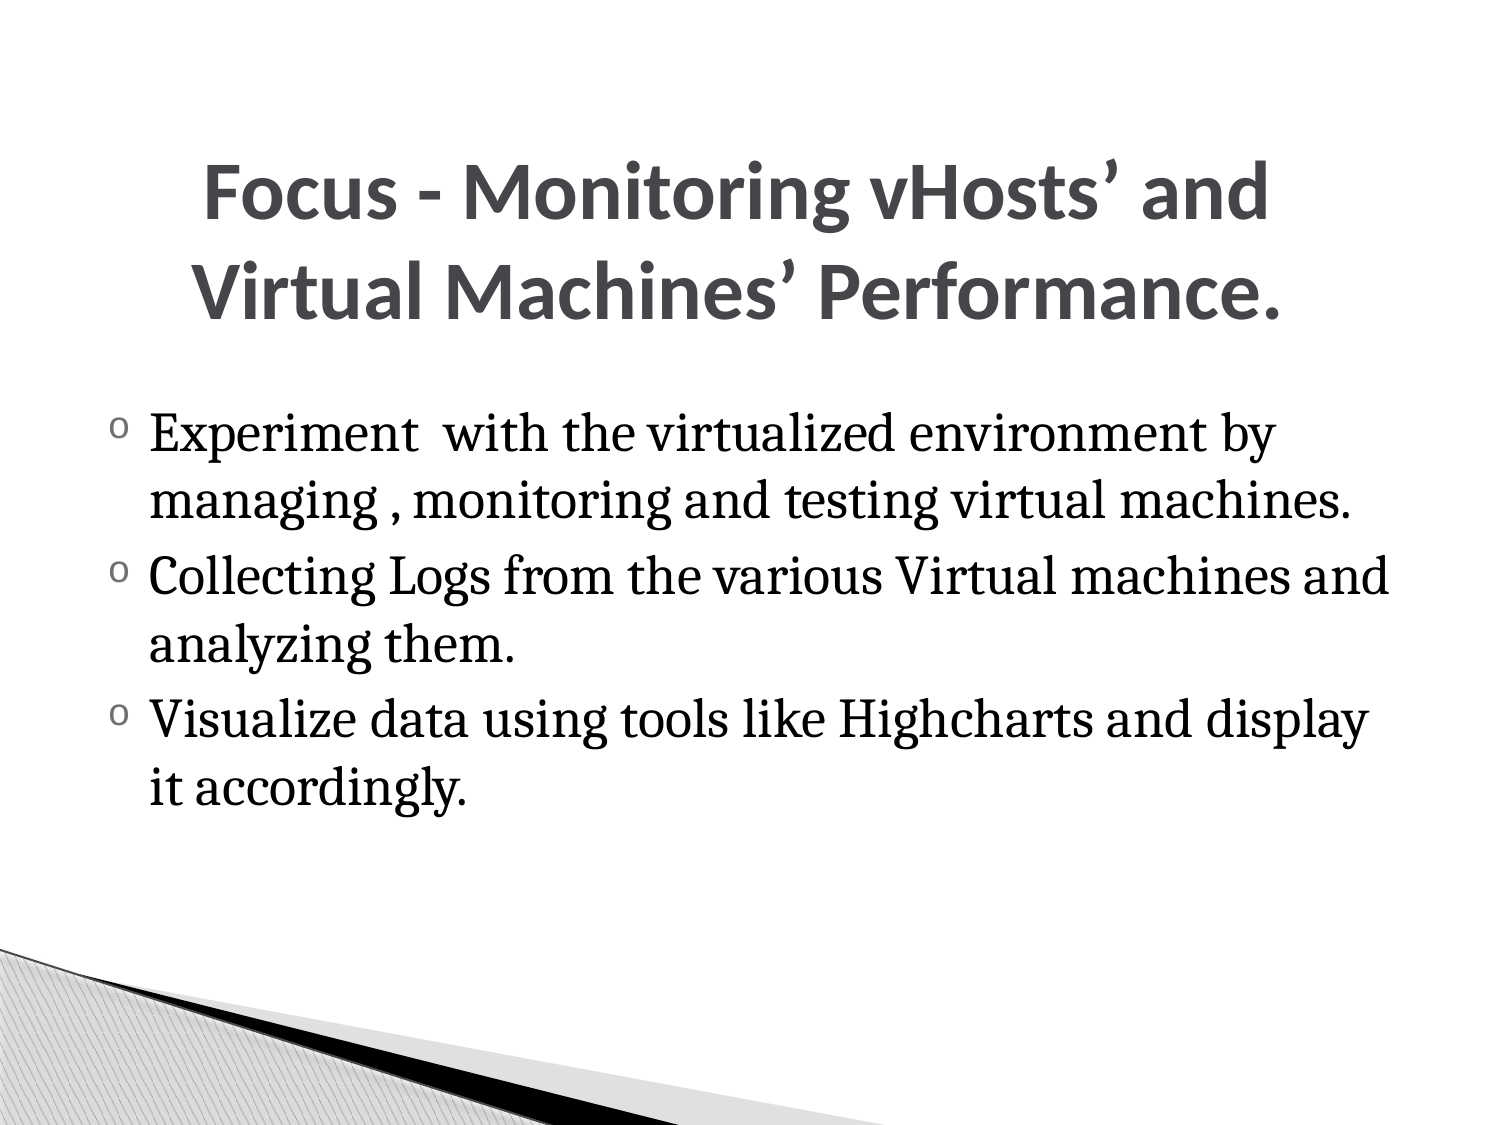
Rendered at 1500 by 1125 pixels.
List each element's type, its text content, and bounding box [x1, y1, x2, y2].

list Experiment with the virtualized environment by managing , monitoring and testing virtual machines. Collecting Logs from the various Virtual machines and analyzing them. Visualize data using tools like Highcharts and display it accordingly. [75, 387, 1425, 925]
text_box Focus - Monitoring vHosts’ and Virtual Machines’ Performance. [62, 128, 1413, 344]
